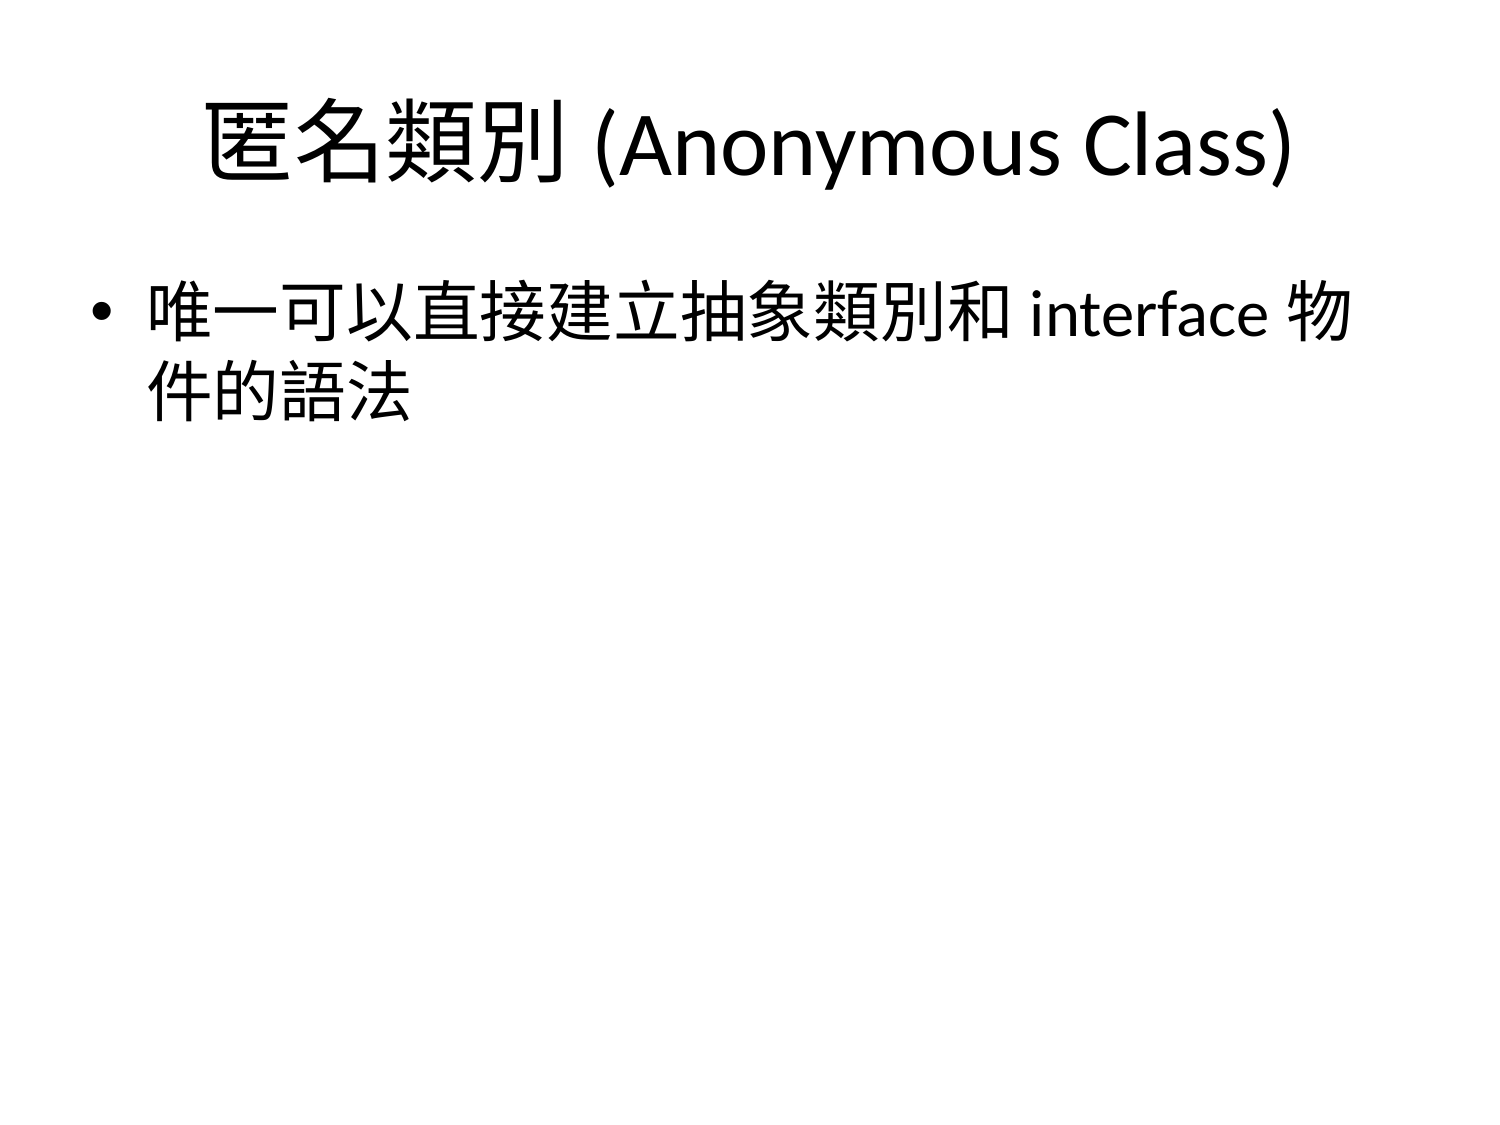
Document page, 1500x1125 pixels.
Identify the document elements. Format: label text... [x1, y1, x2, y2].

title 匿名類別(Anonymous Class) [75, 45, 1425, 233]
list 唯一可以直接建立抽象類別和interface物件的語法 [75, 262, 1425, 1005]
